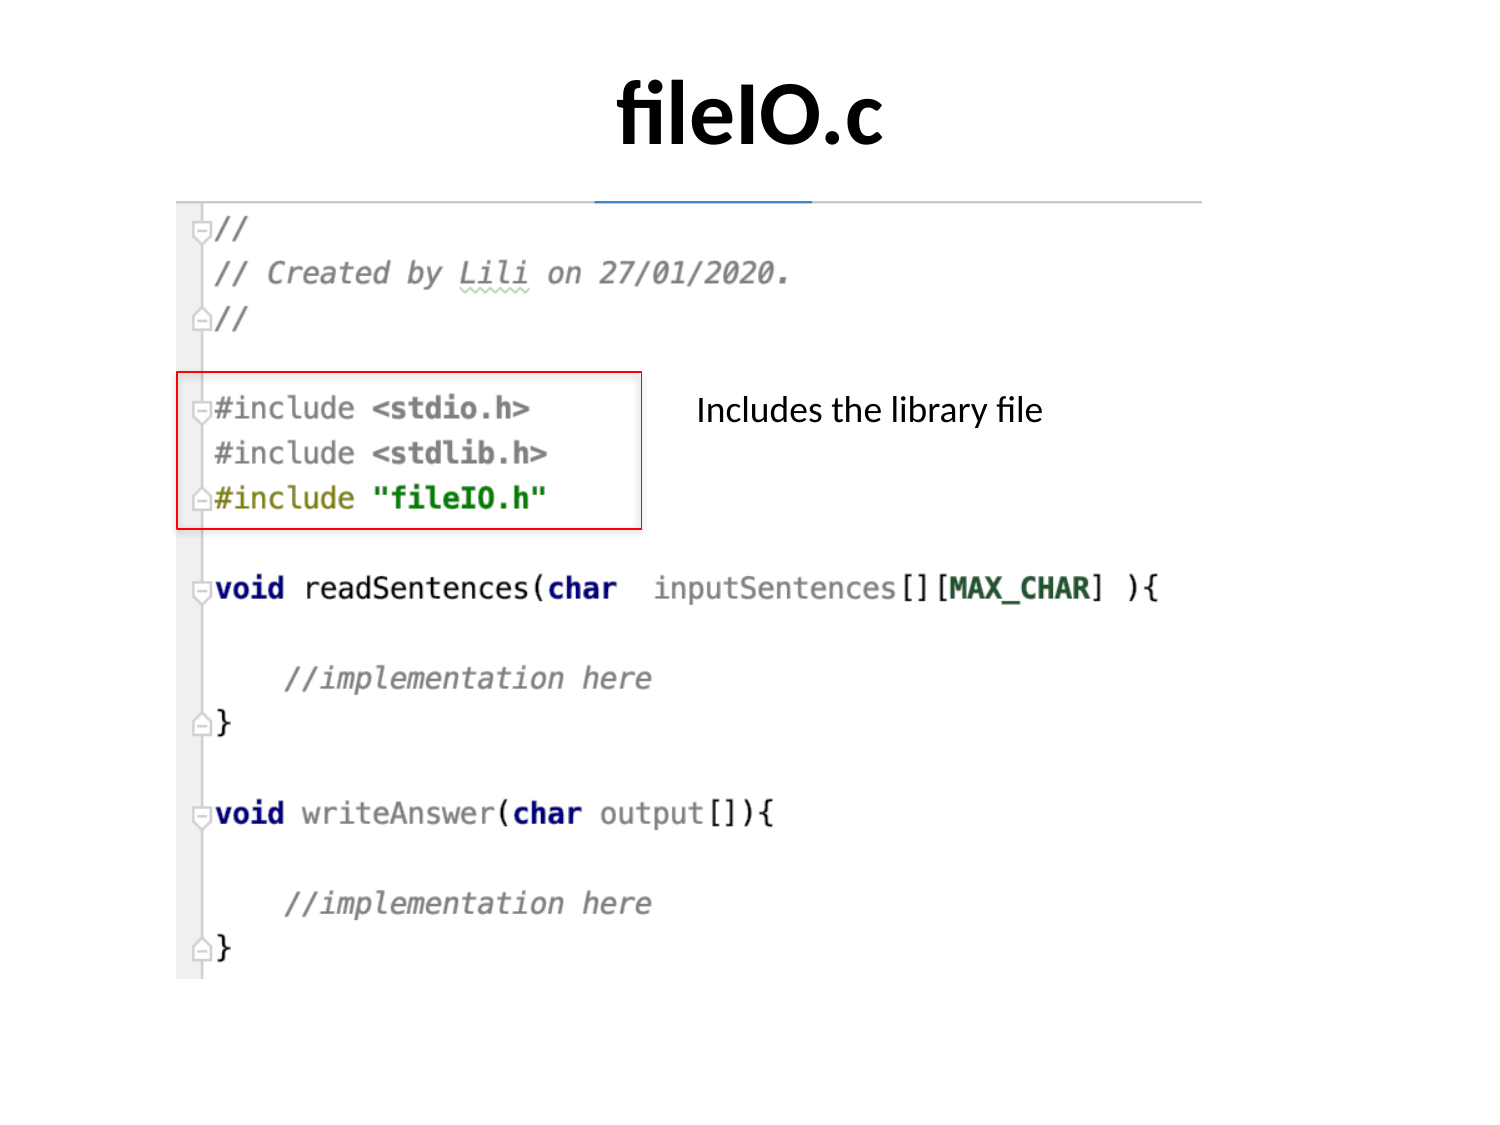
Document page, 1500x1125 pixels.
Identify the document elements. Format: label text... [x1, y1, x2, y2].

text_box fileIO.c [74, 14, 1425, 202]
picture [176, 201, 1203, 979]
